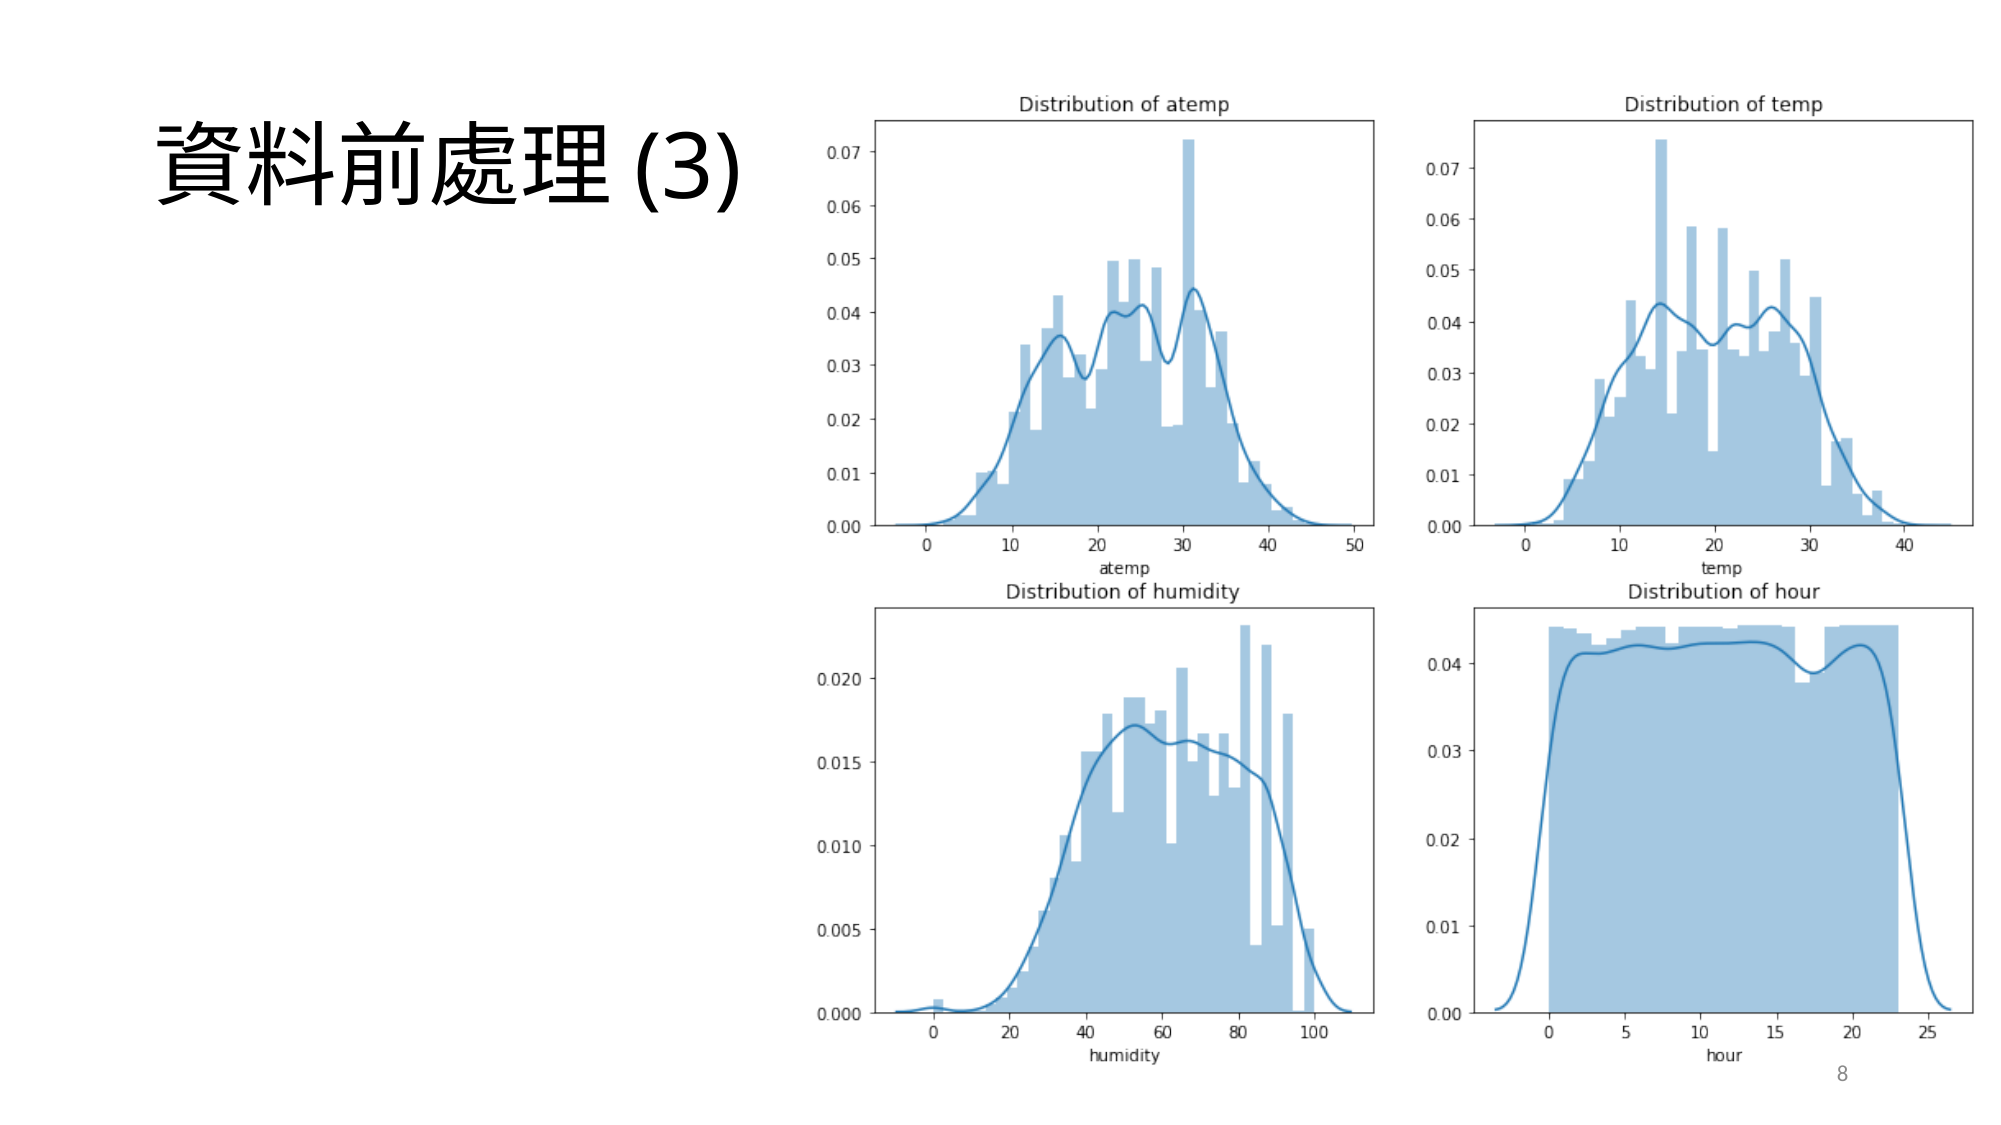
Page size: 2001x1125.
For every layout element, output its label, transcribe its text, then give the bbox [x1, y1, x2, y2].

slide_number 8 [1413, 1075, 1864, 1103]
title 資料前處理(3) [138, 60, 1864, 278]
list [804, 84, 1989, 1075]
